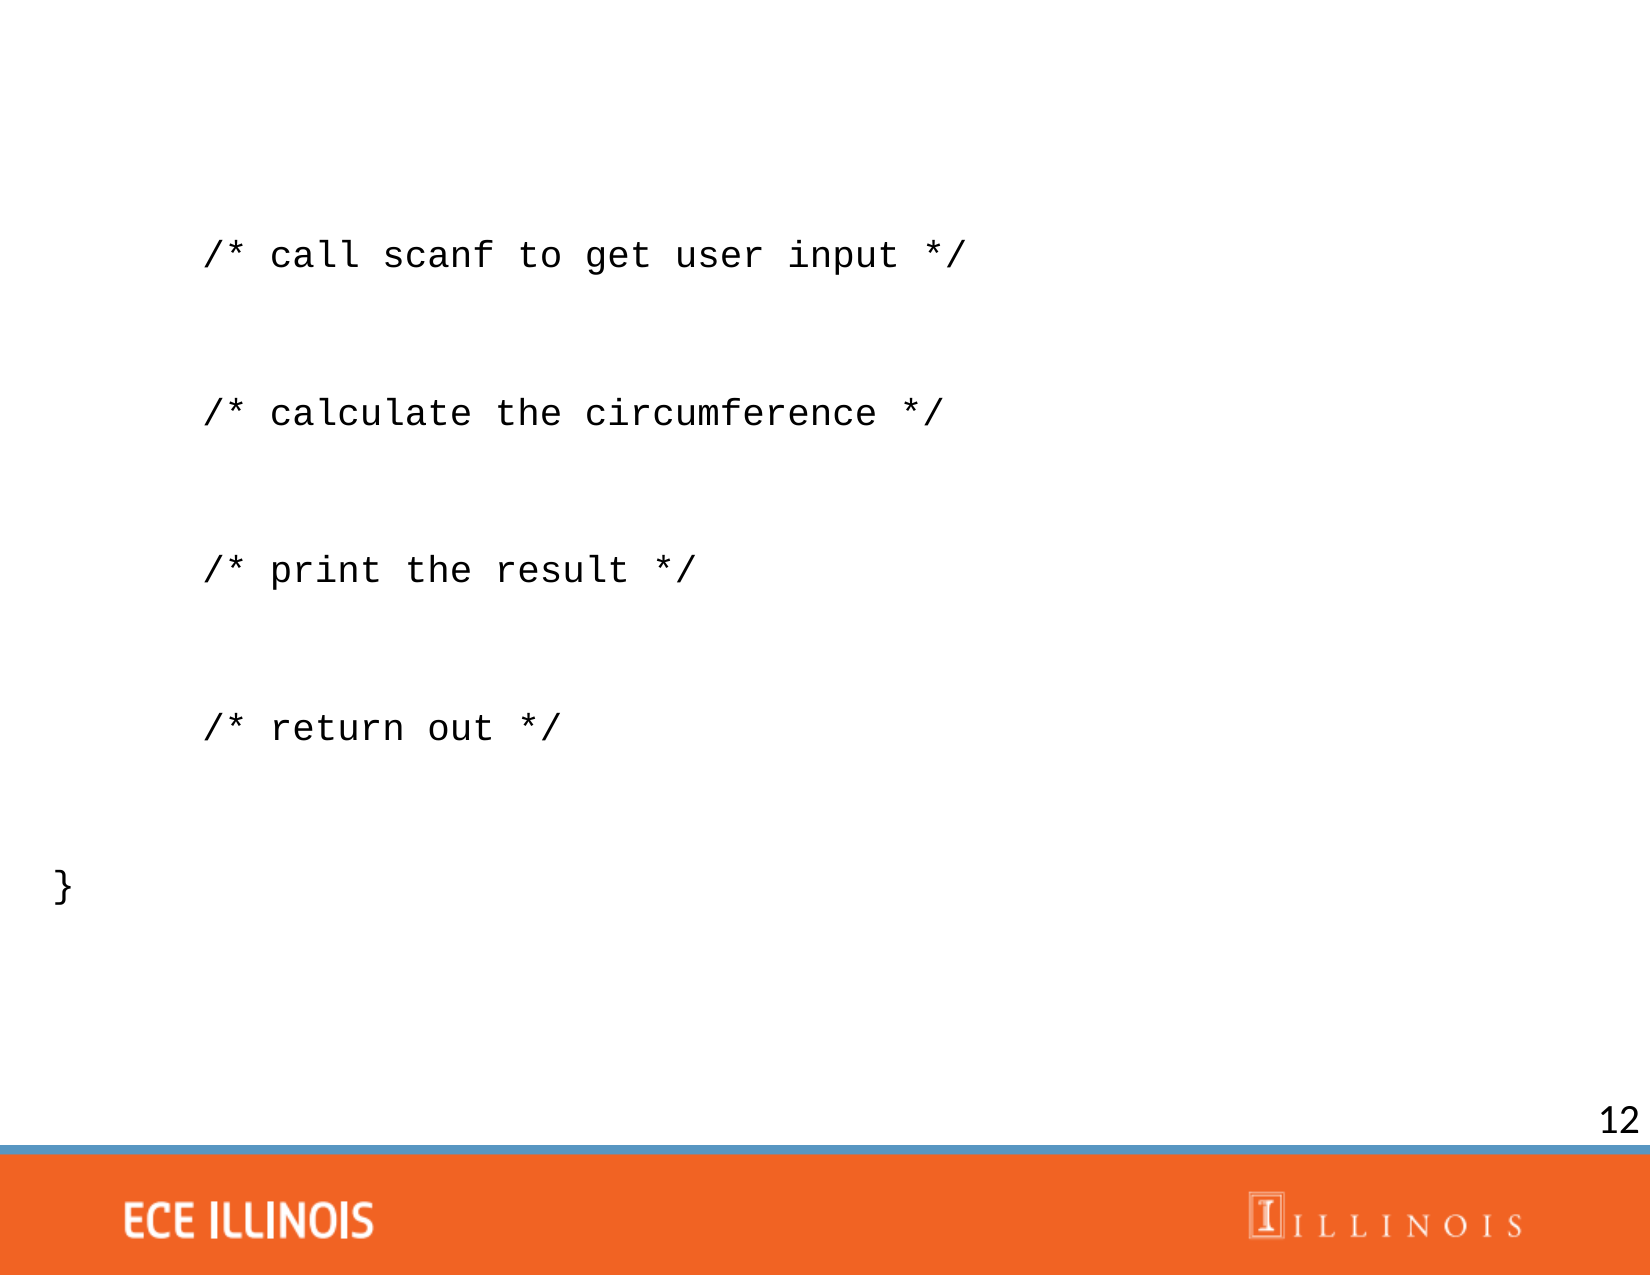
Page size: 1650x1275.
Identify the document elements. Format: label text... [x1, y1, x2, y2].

text_box 12 [1582, 1084, 1650, 1150]
text_box /* call scanf to get user input */ /* calculate the circumference */ /* print the result */ /* return out */ } [37, 222, 1627, 1107]
